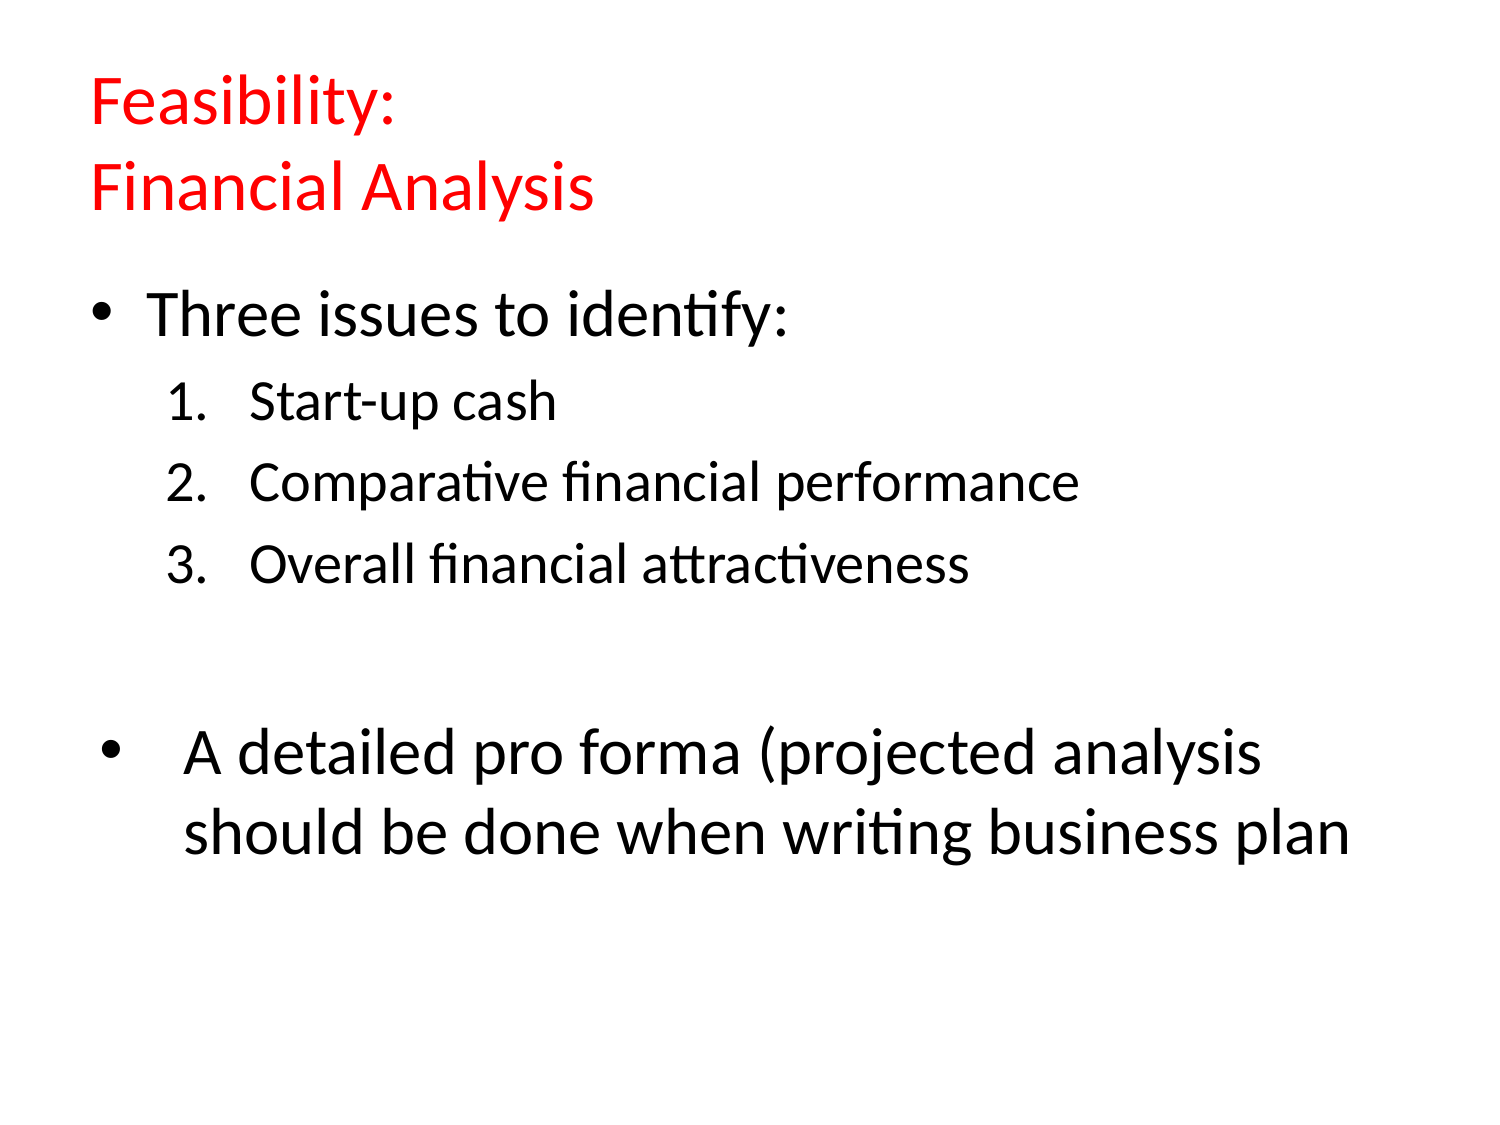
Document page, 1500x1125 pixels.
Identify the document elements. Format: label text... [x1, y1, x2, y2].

list Three issues to identify: Start-up cash Comparative financial performance Overall financial attractiveness A detailed pro forma (projected analysis should be done when writing business plan [75, 262, 1425, 1005]
title Feasibility: Financial Analysis [75, 45, 1425, 233]
